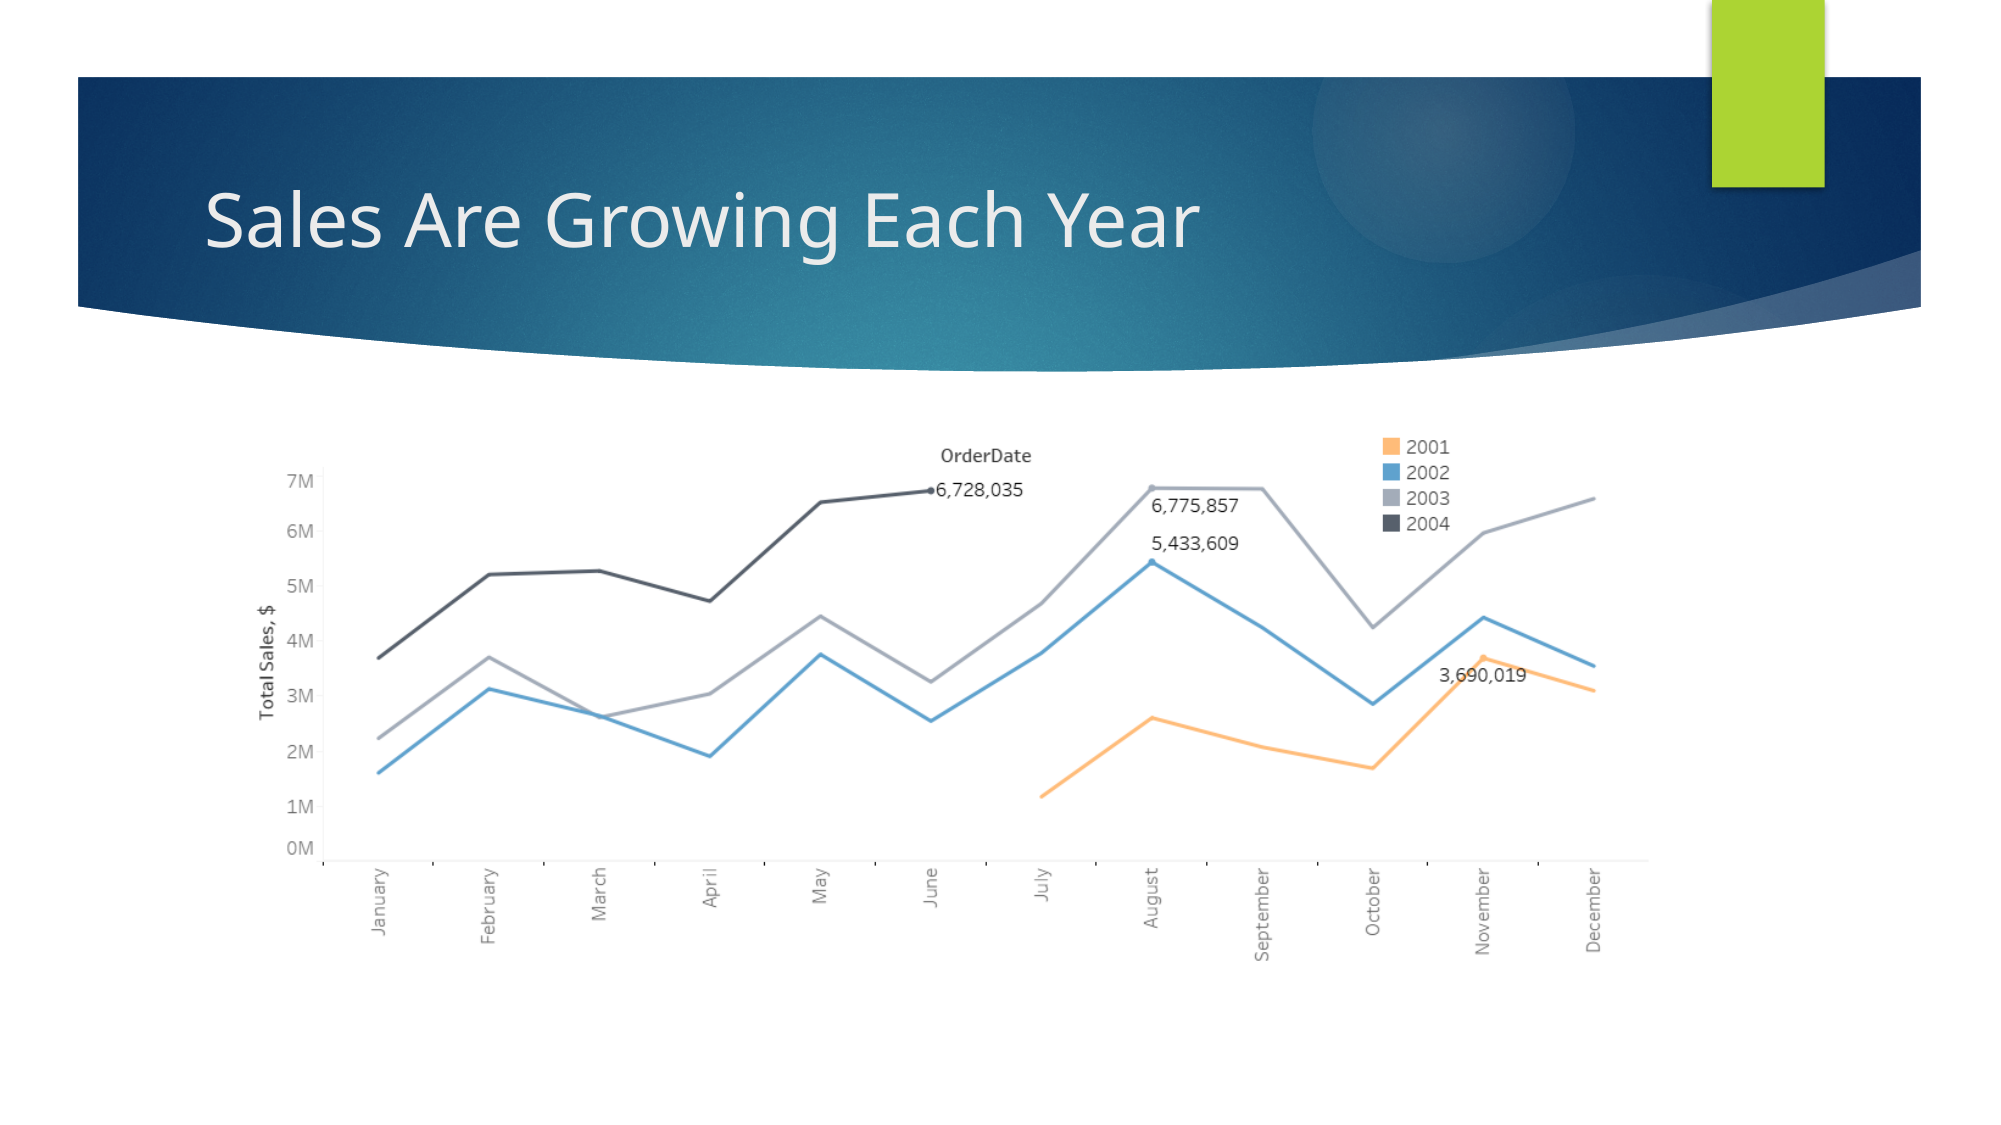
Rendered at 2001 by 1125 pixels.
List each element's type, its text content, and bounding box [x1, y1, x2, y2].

title Sales Are Growing Each Year [189, 159, 1627, 276]
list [245, 433, 1684, 985]
